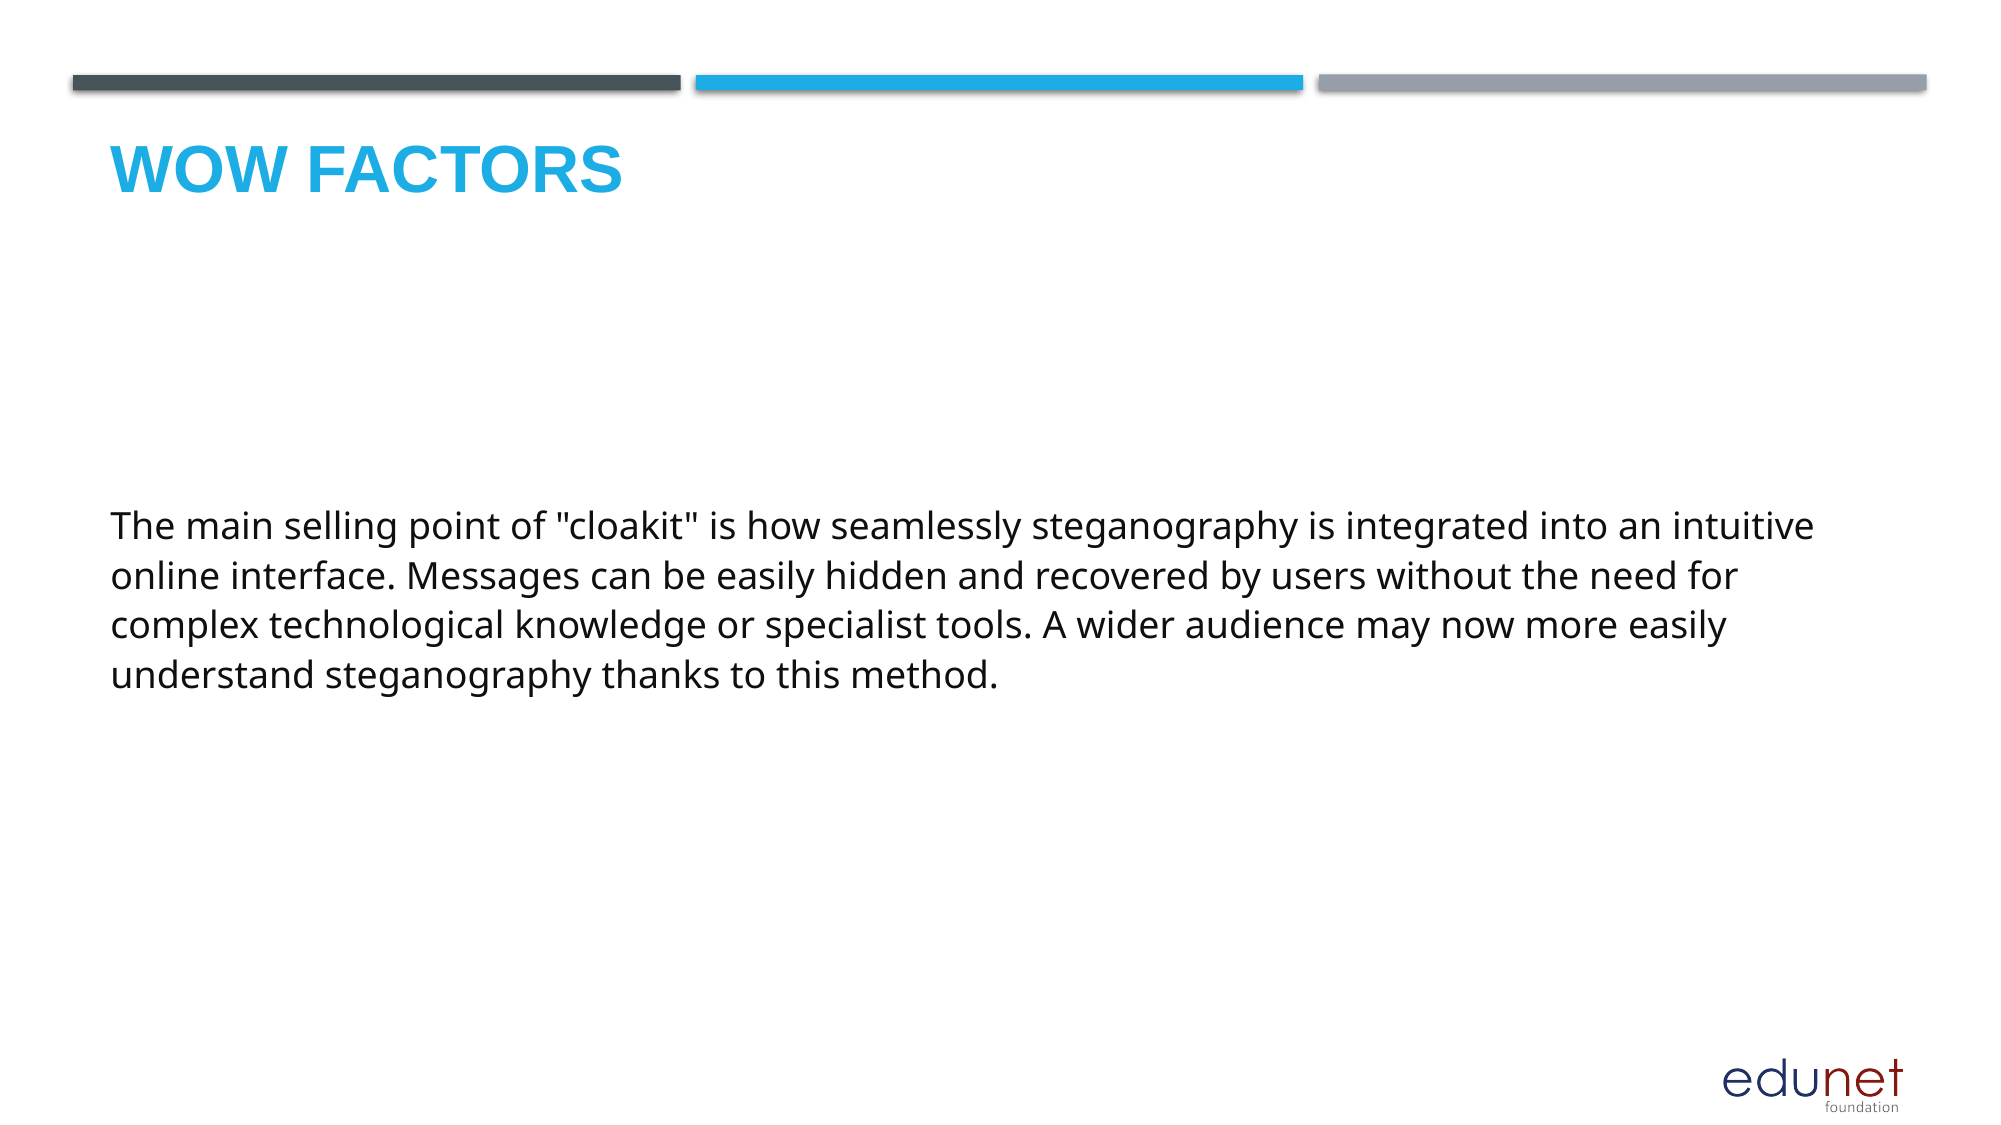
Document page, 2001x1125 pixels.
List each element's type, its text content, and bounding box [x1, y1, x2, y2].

picture [1719, 1056, 1905, 1116]
list The main selling point of "cloakit" is how seamlessly steganography is integrated into an intuitive online interface. Messages can be easily hidden and recovered by users without the need for complex technological knowledge or specialist tools. A wider audience may now more easily understand steganography thanks to this method. [95, 213, 1905, 981]
title Wow factors [95, 126, 1905, 213]
